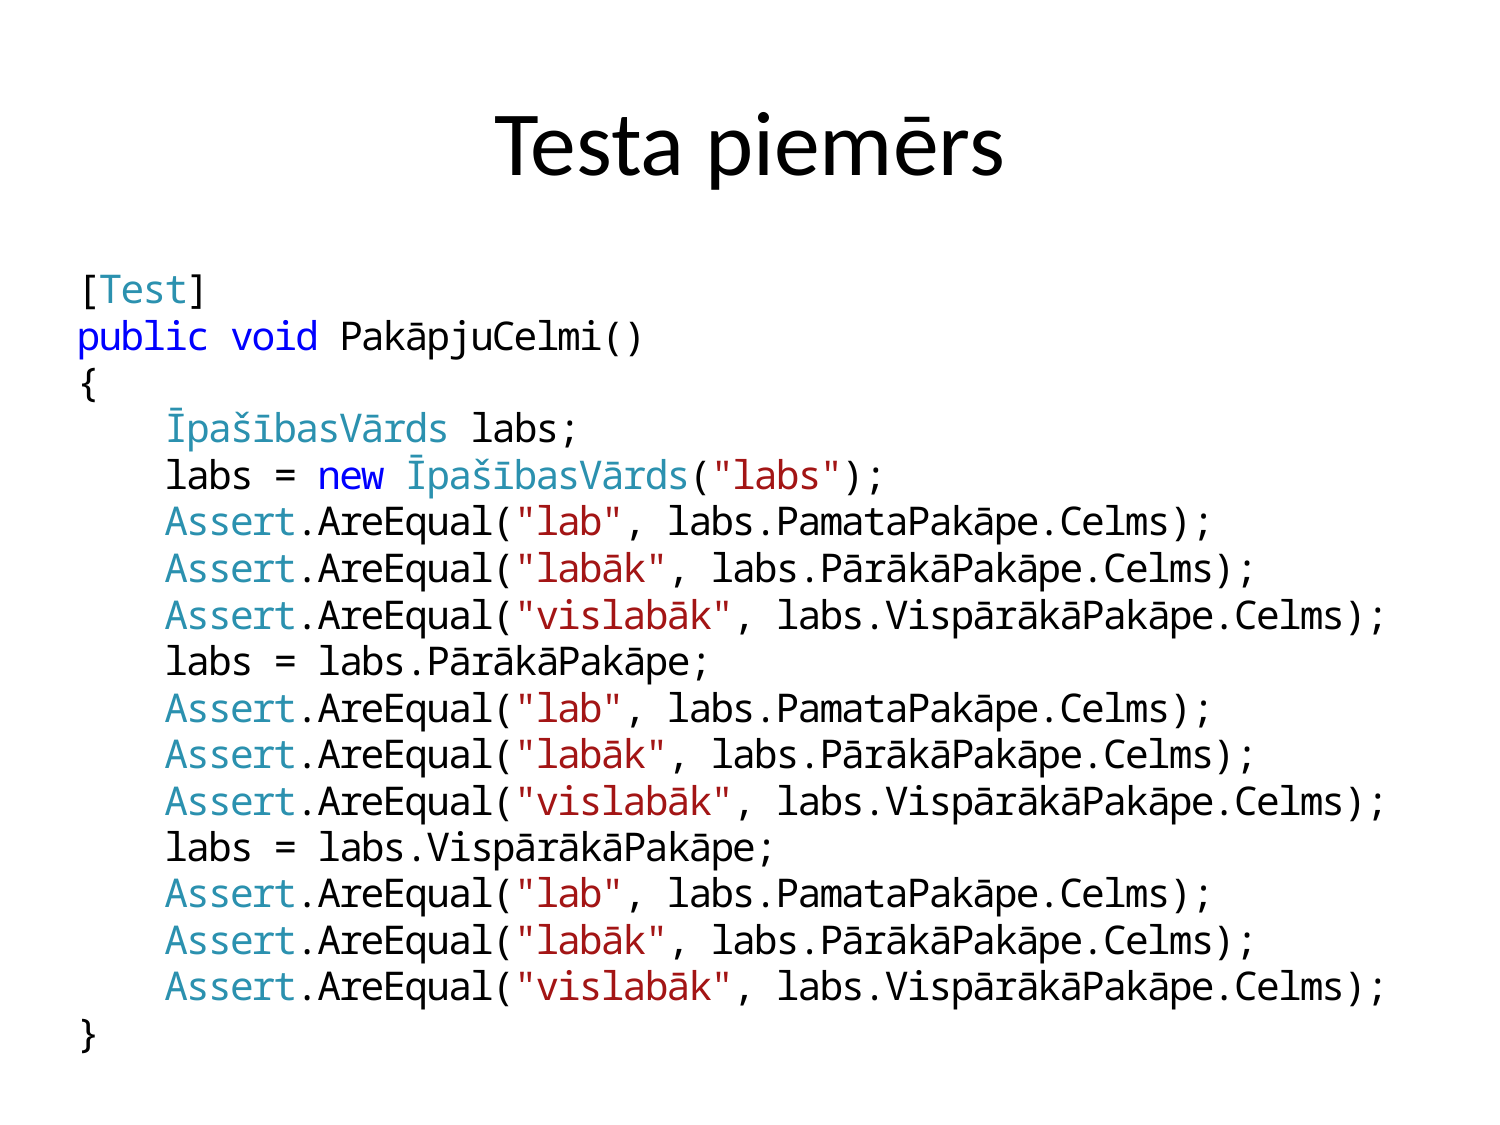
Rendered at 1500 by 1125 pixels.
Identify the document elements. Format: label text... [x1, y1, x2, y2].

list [76, 266, 1500, 1059]
title Testa piemērs [75, 45, 1425, 233]
